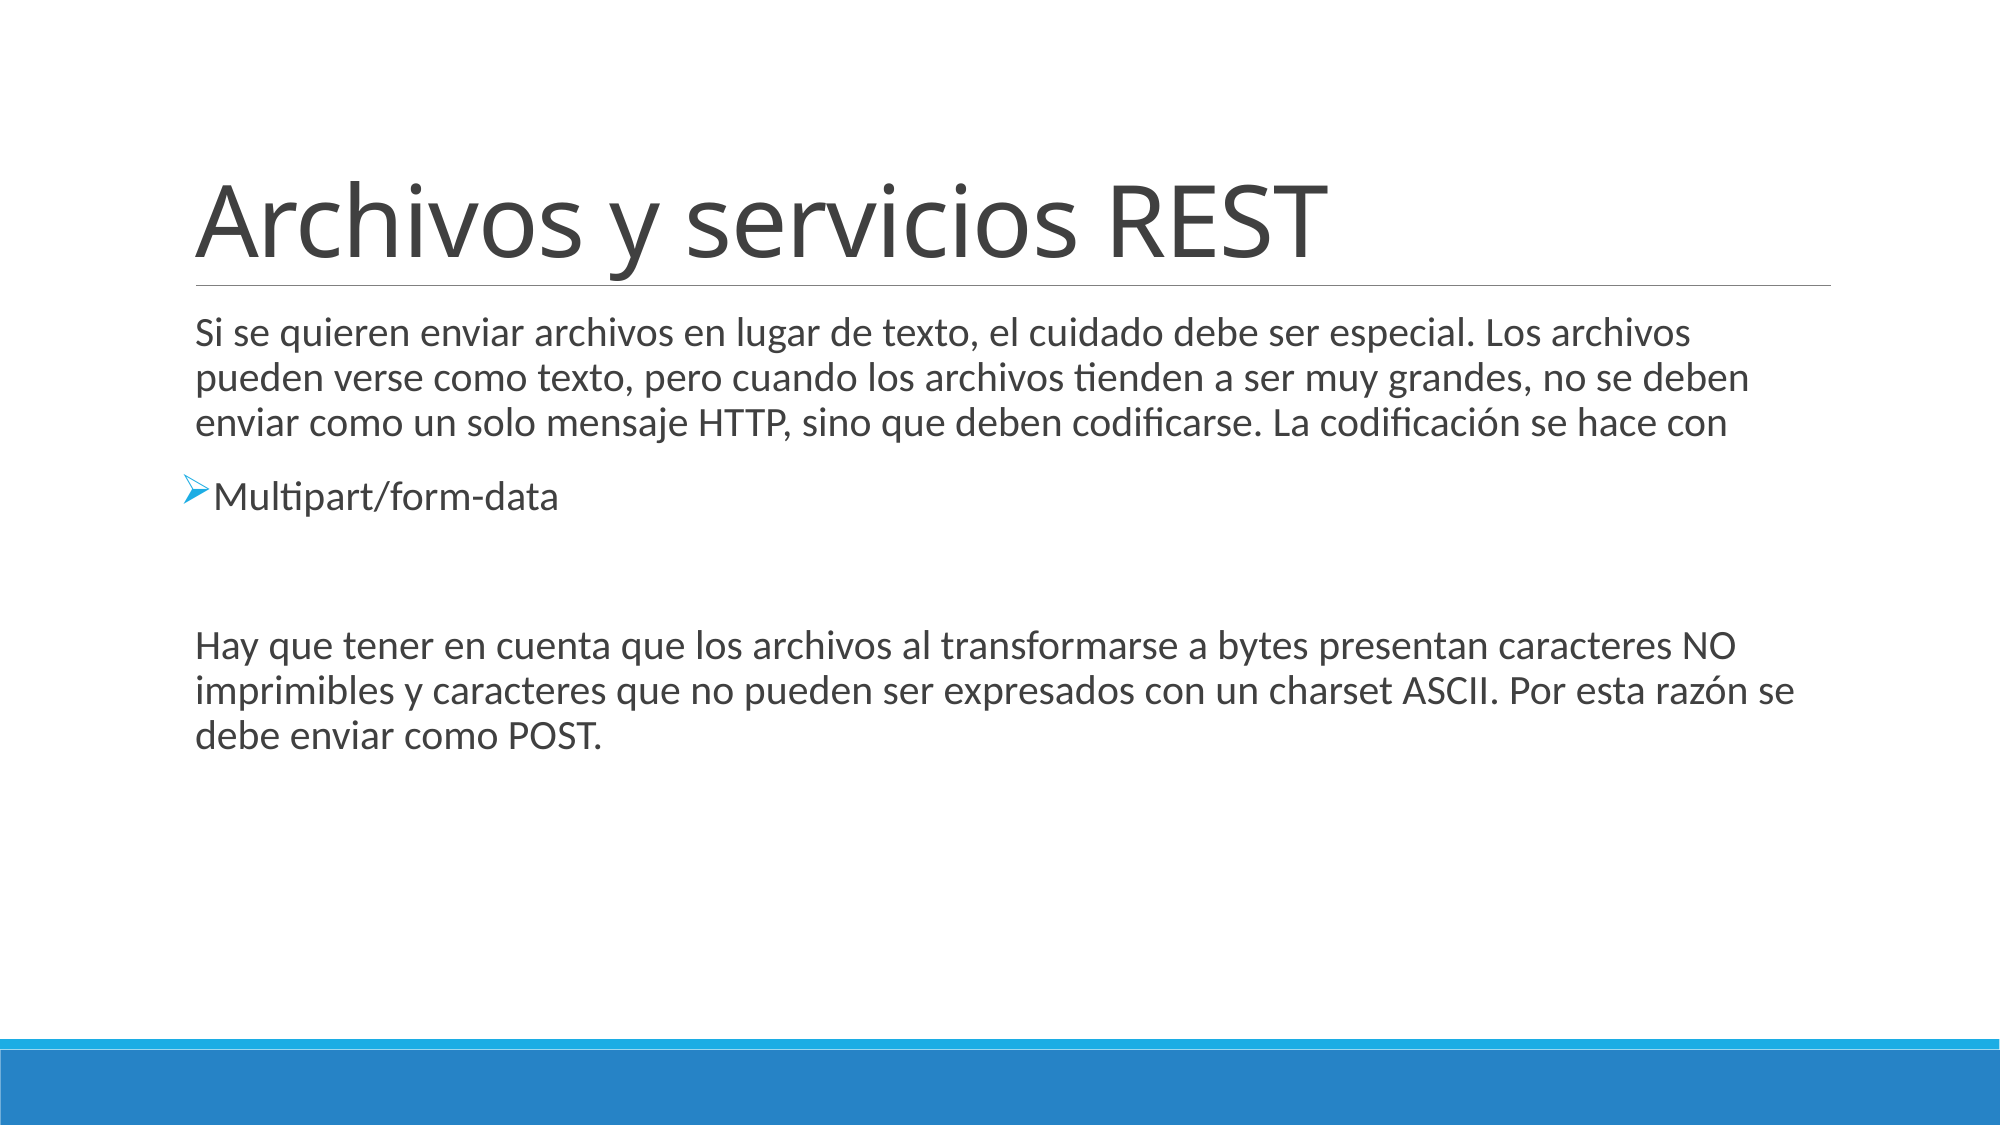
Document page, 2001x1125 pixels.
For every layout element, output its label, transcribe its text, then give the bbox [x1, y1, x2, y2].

title Archivos y servicios REST [180, 47, 1830, 285]
list Si se quieren enviar archivos en lugar de texto, el cuidado debe ser especial. Los archivos pueden verse como texto, pero cuando los archivos tienden a ser muy grandes, no se deben enviar como un solo mensaje HTTP, sino que deben codificarse. La codificación se hace con Multipart/form-data Hay que tener en cuenta que los archivos al transformarse a bytes presentan caracteres NO imprimibles y caracteres que no pueden ser expresados con un charset ASCII. Por esta razón se debe enviar como POST. [180, 302, 1830, 963]
